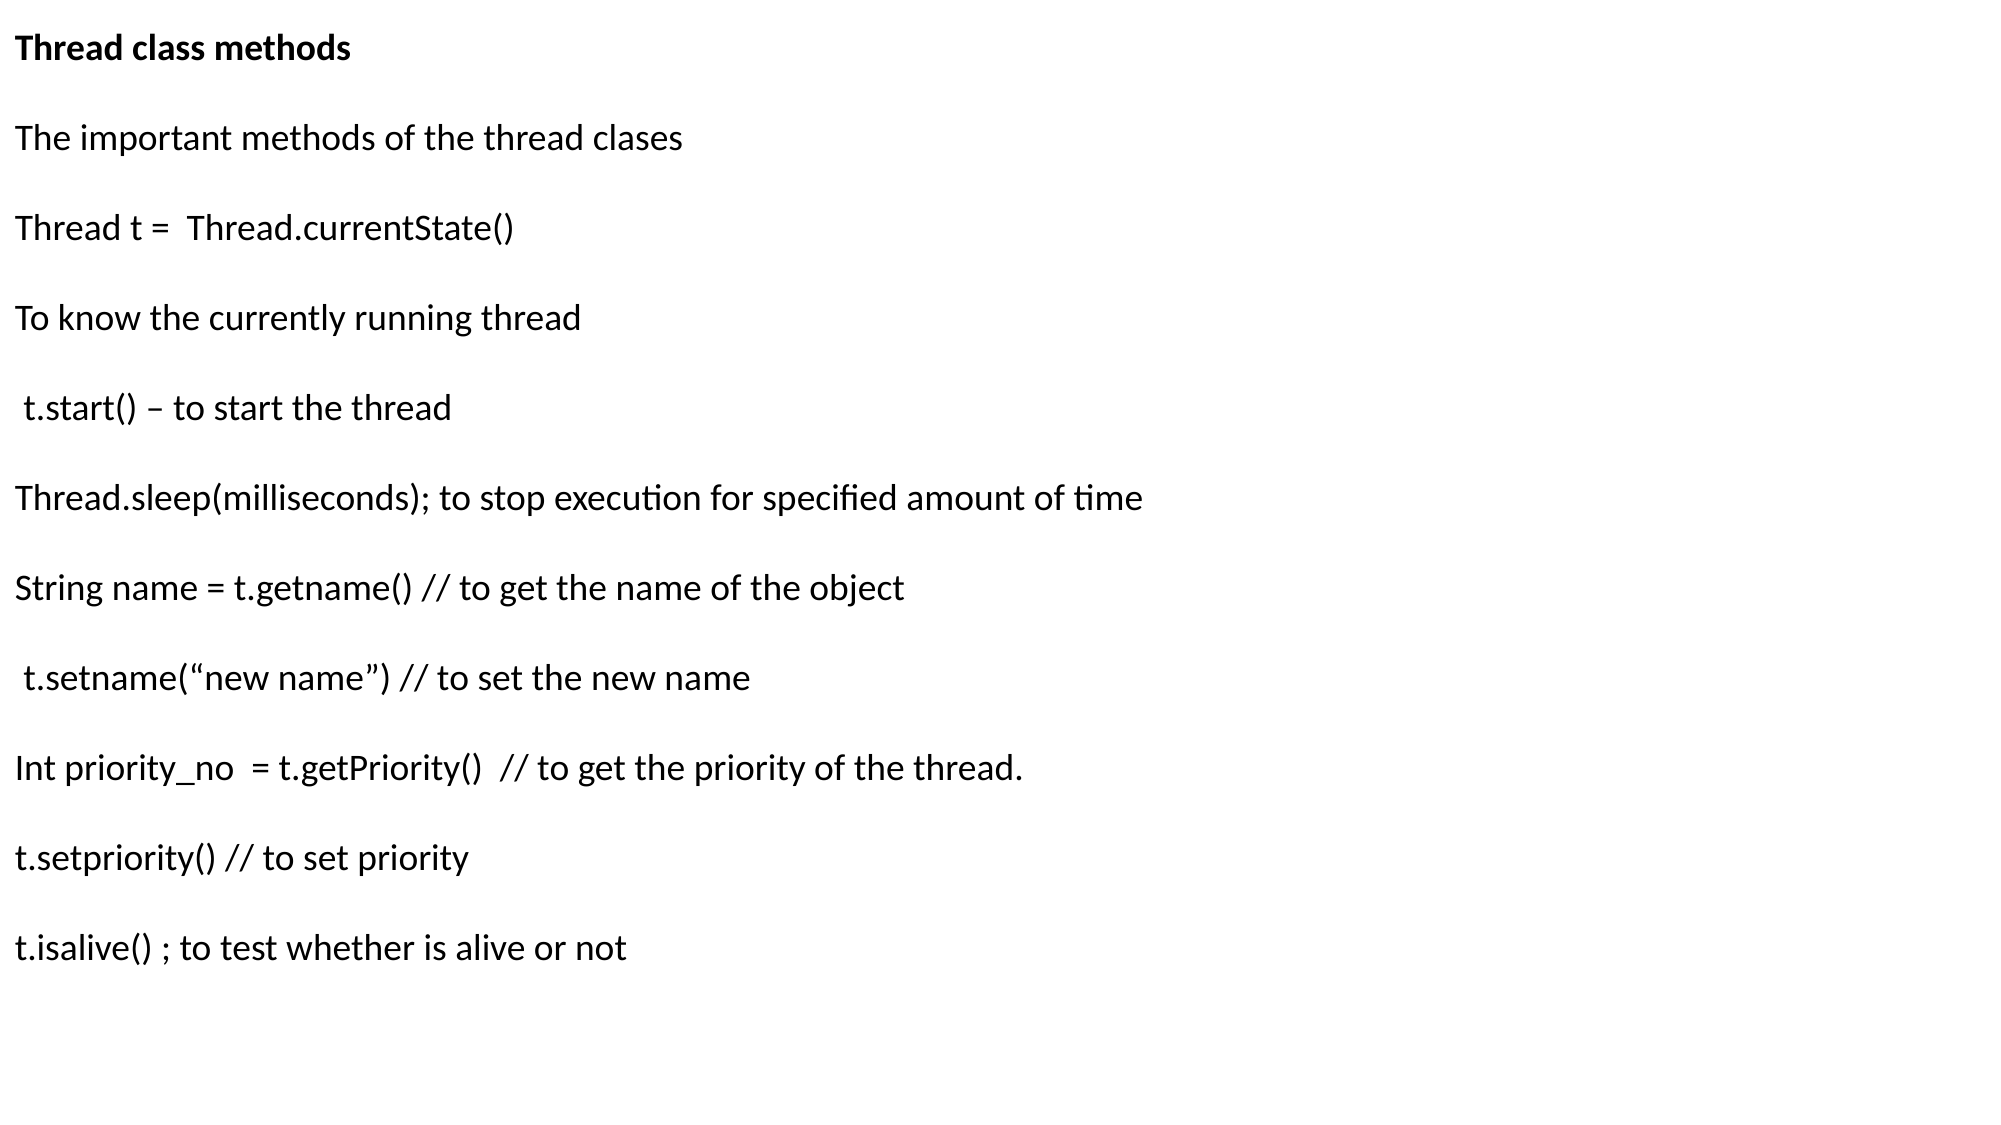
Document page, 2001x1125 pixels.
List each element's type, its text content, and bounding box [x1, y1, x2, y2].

text_box Thread class methods The important methods of the thread clases Thread t = Thread.currentState() To know the currently running thread t.start() – to start the thread Thread.sleep(milliseconds); to stop execution for specified amount of time String name = t.getname() // to get the name of the object t.setname(“new name”) // to set the new name Int priority_no = t.getPriority() // to get the priority of the thread. t.setpriority() // to set priority t.isalive() ; to test whether is alive or not [0, 15, 2000, 1021]
